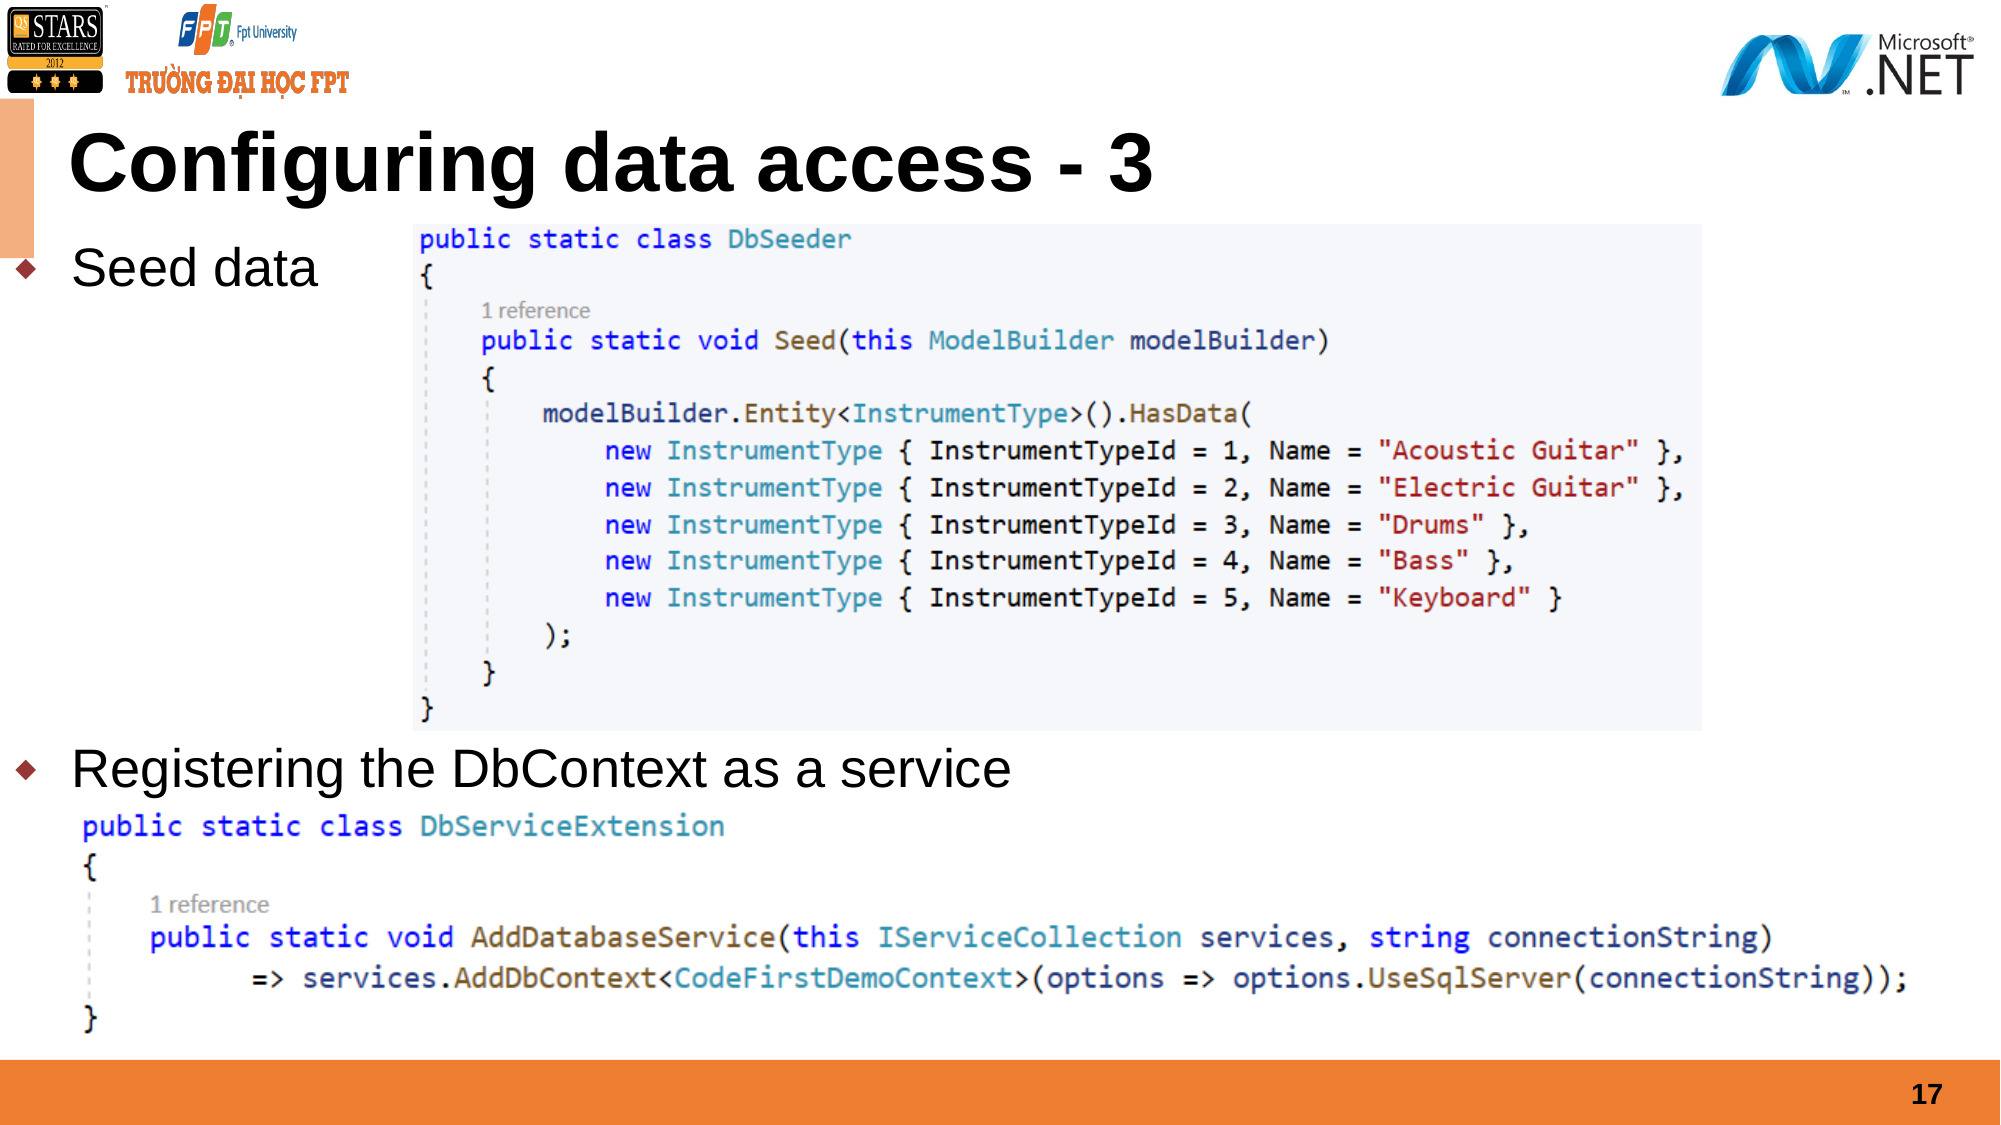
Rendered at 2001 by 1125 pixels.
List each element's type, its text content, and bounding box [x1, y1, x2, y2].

title Configuring data access - 3 [53, 111, 2000, 217]
slide_number 17 [1508, 1063, 1959, 1123]
list Seed data Registering the DbContext as a service [0, 217, 2000, 1057]
picture [1685, 0, 2001, 129]
picture [413, 223, 1702, 731]
picture [72, 804, 1928, 1057]
picture [7, 4, 349, 99]
